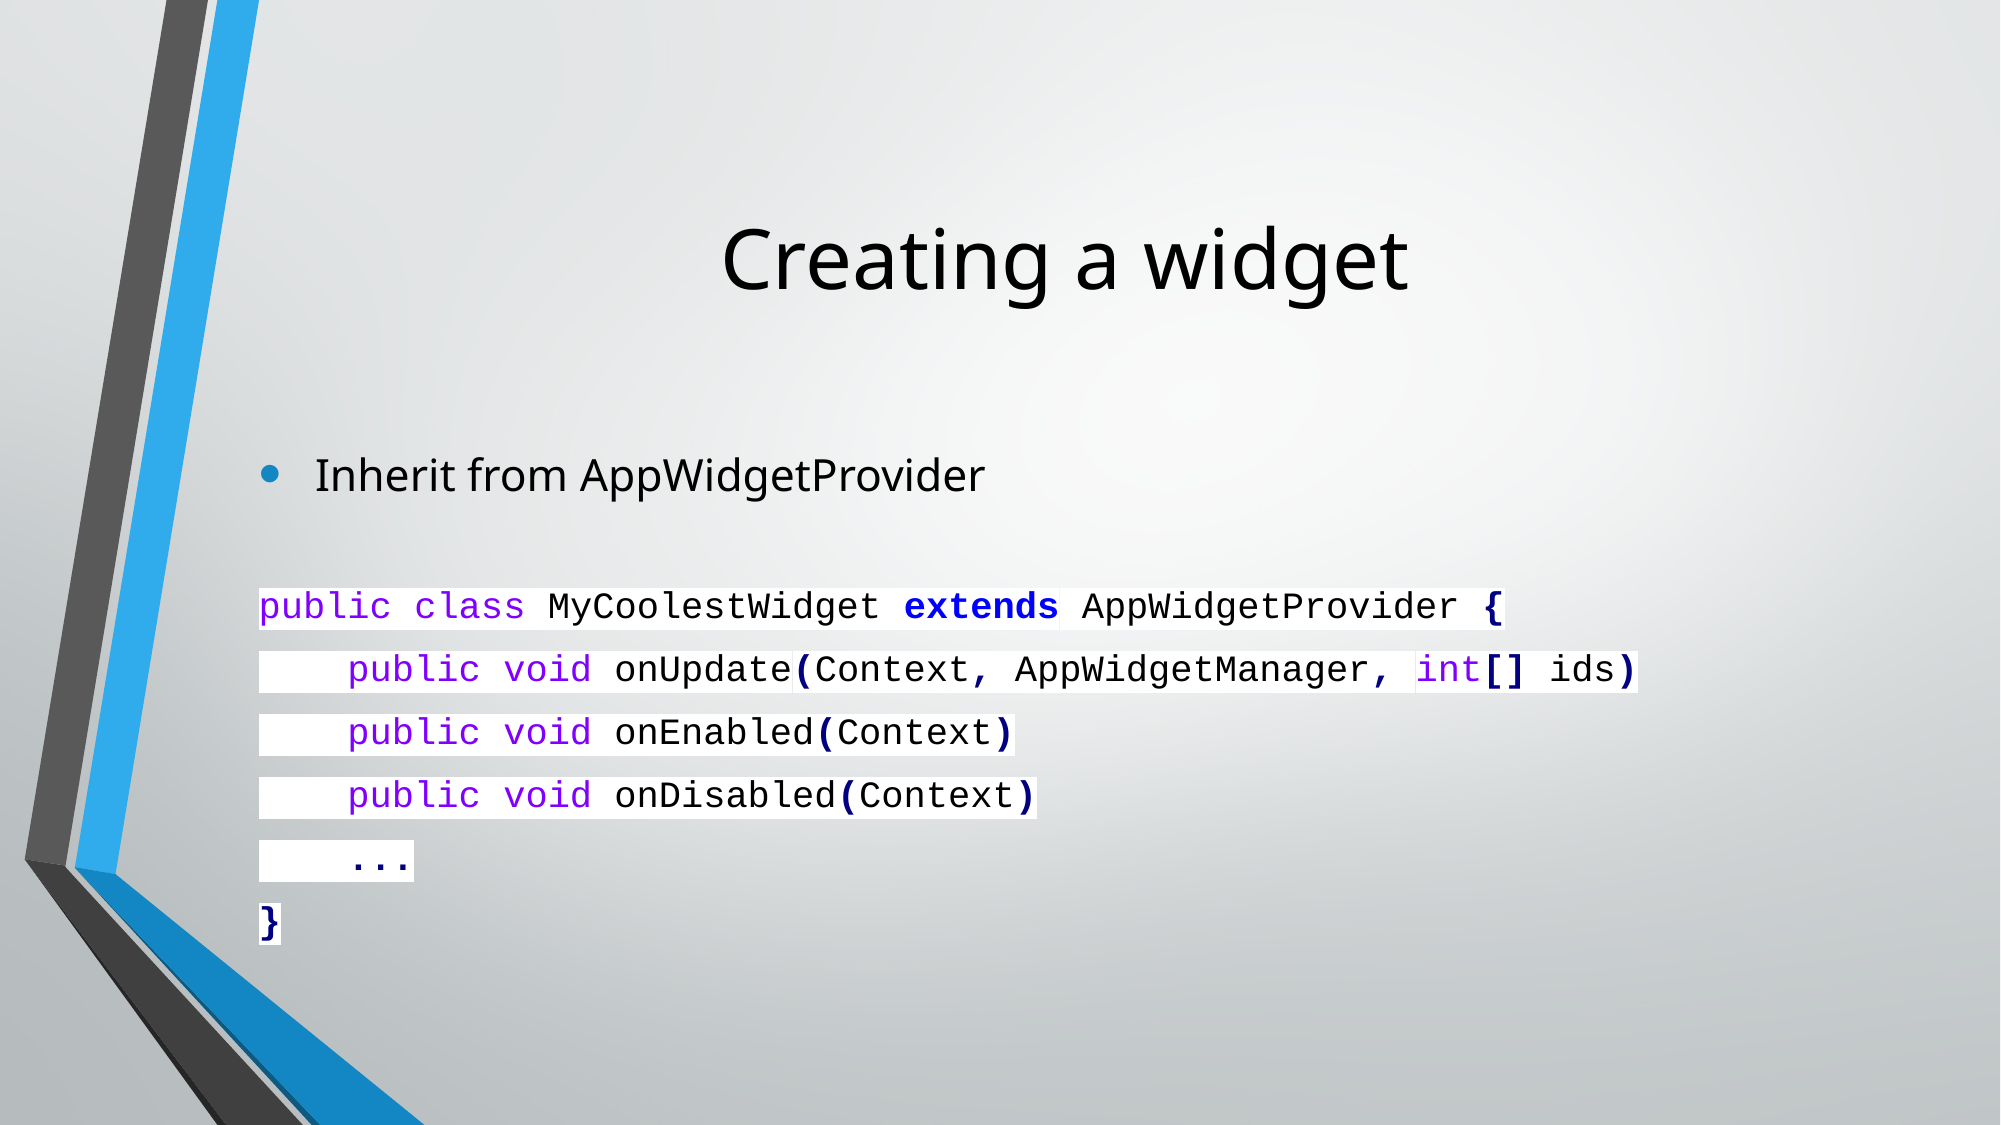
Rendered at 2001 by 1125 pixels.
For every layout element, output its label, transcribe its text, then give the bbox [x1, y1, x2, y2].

list Inherit from AppWidgetProvider public class MyCoolestWidget extends AppWidgetProvider { public void onUpdate(Context, AppWidgetManager, int[] ids) public void onEnabled(Context) public void onDisabled(Context) ... } [243, 437, 1887, 950]
title Creating a widget [243, 112, 1887, 400]
